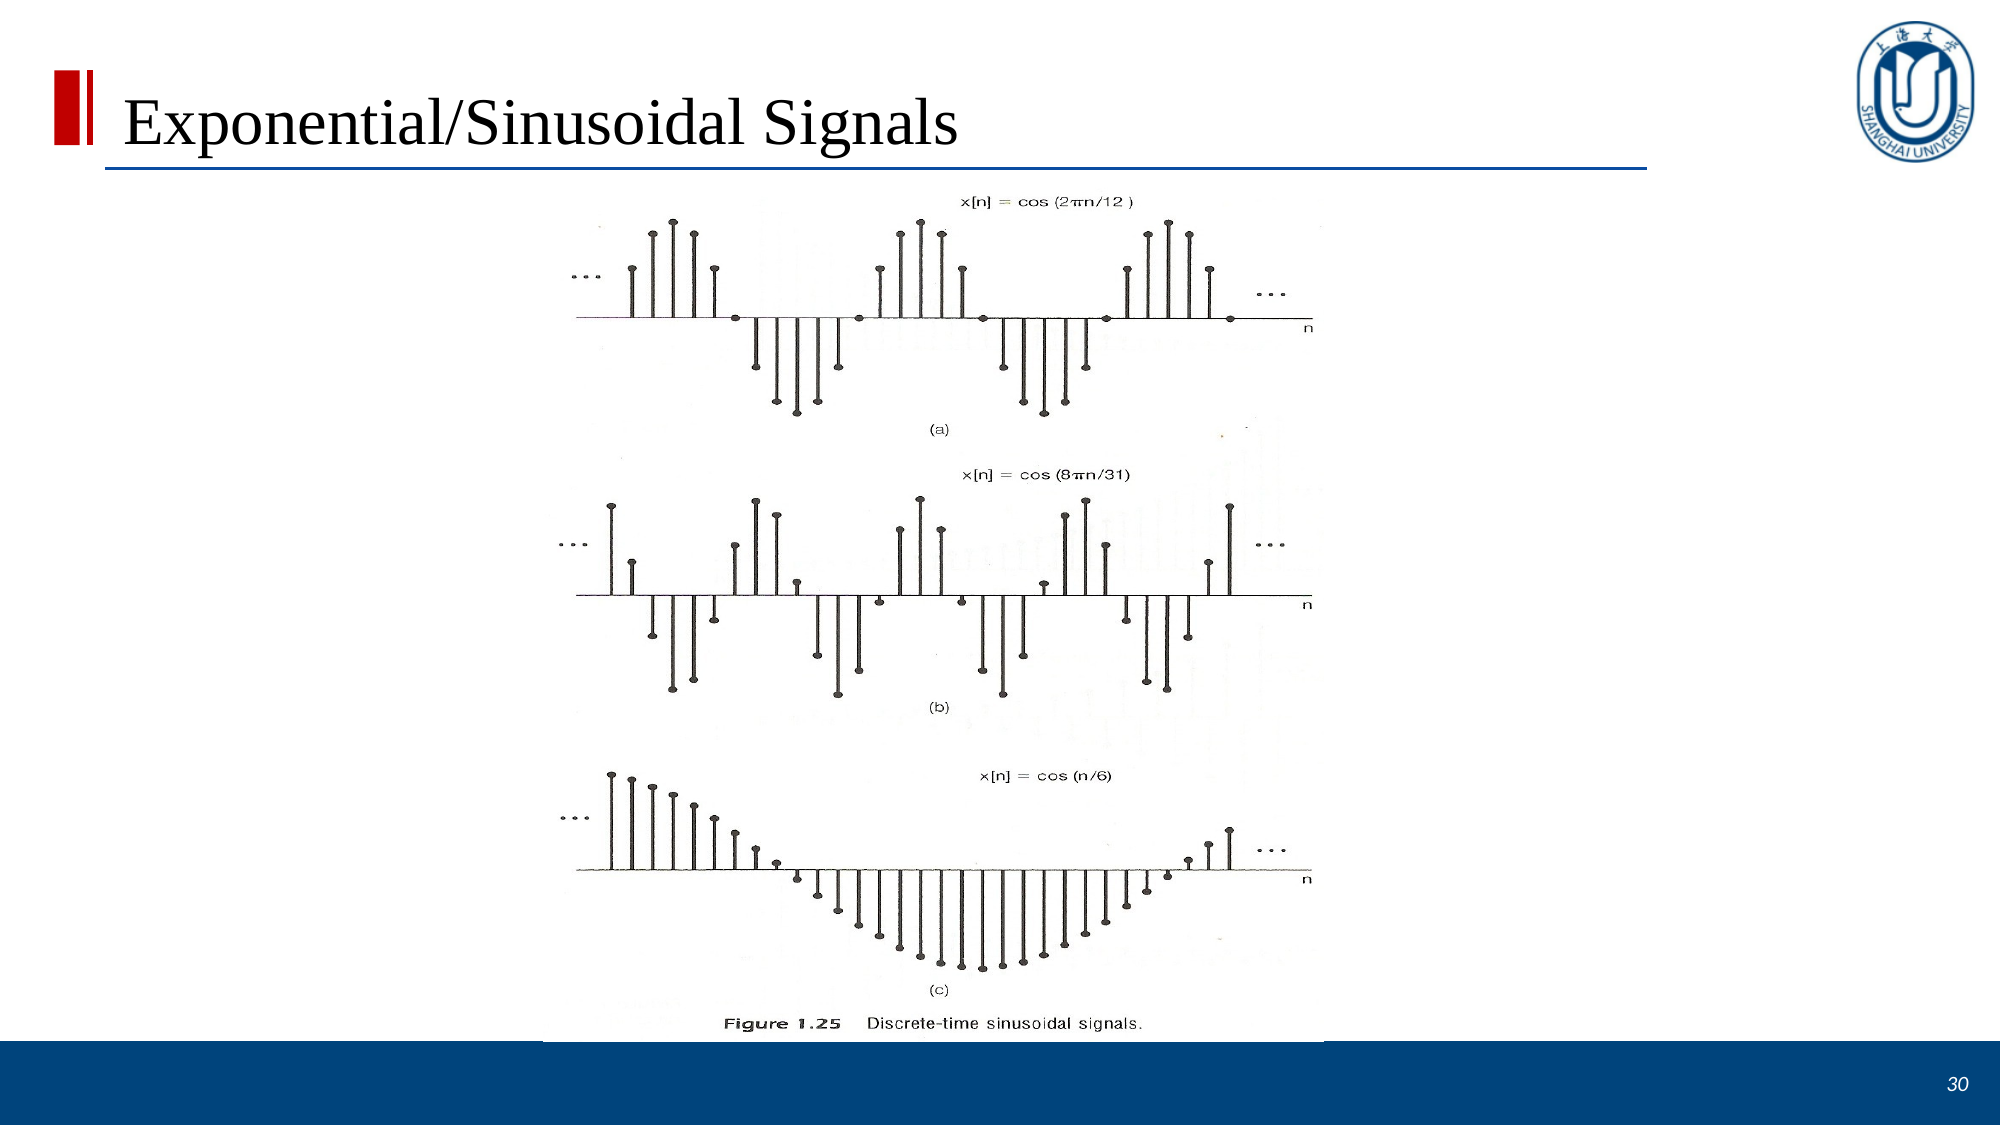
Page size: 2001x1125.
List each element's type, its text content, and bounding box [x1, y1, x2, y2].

slide_number 30 [1768, 1052, 1984, 1113]
picture [1855, 21, 1978, 163]
title Exponential/Sinusoidal Signals [108, 37, 1648, 167]
picture [542, 187, 1324, 1042]
